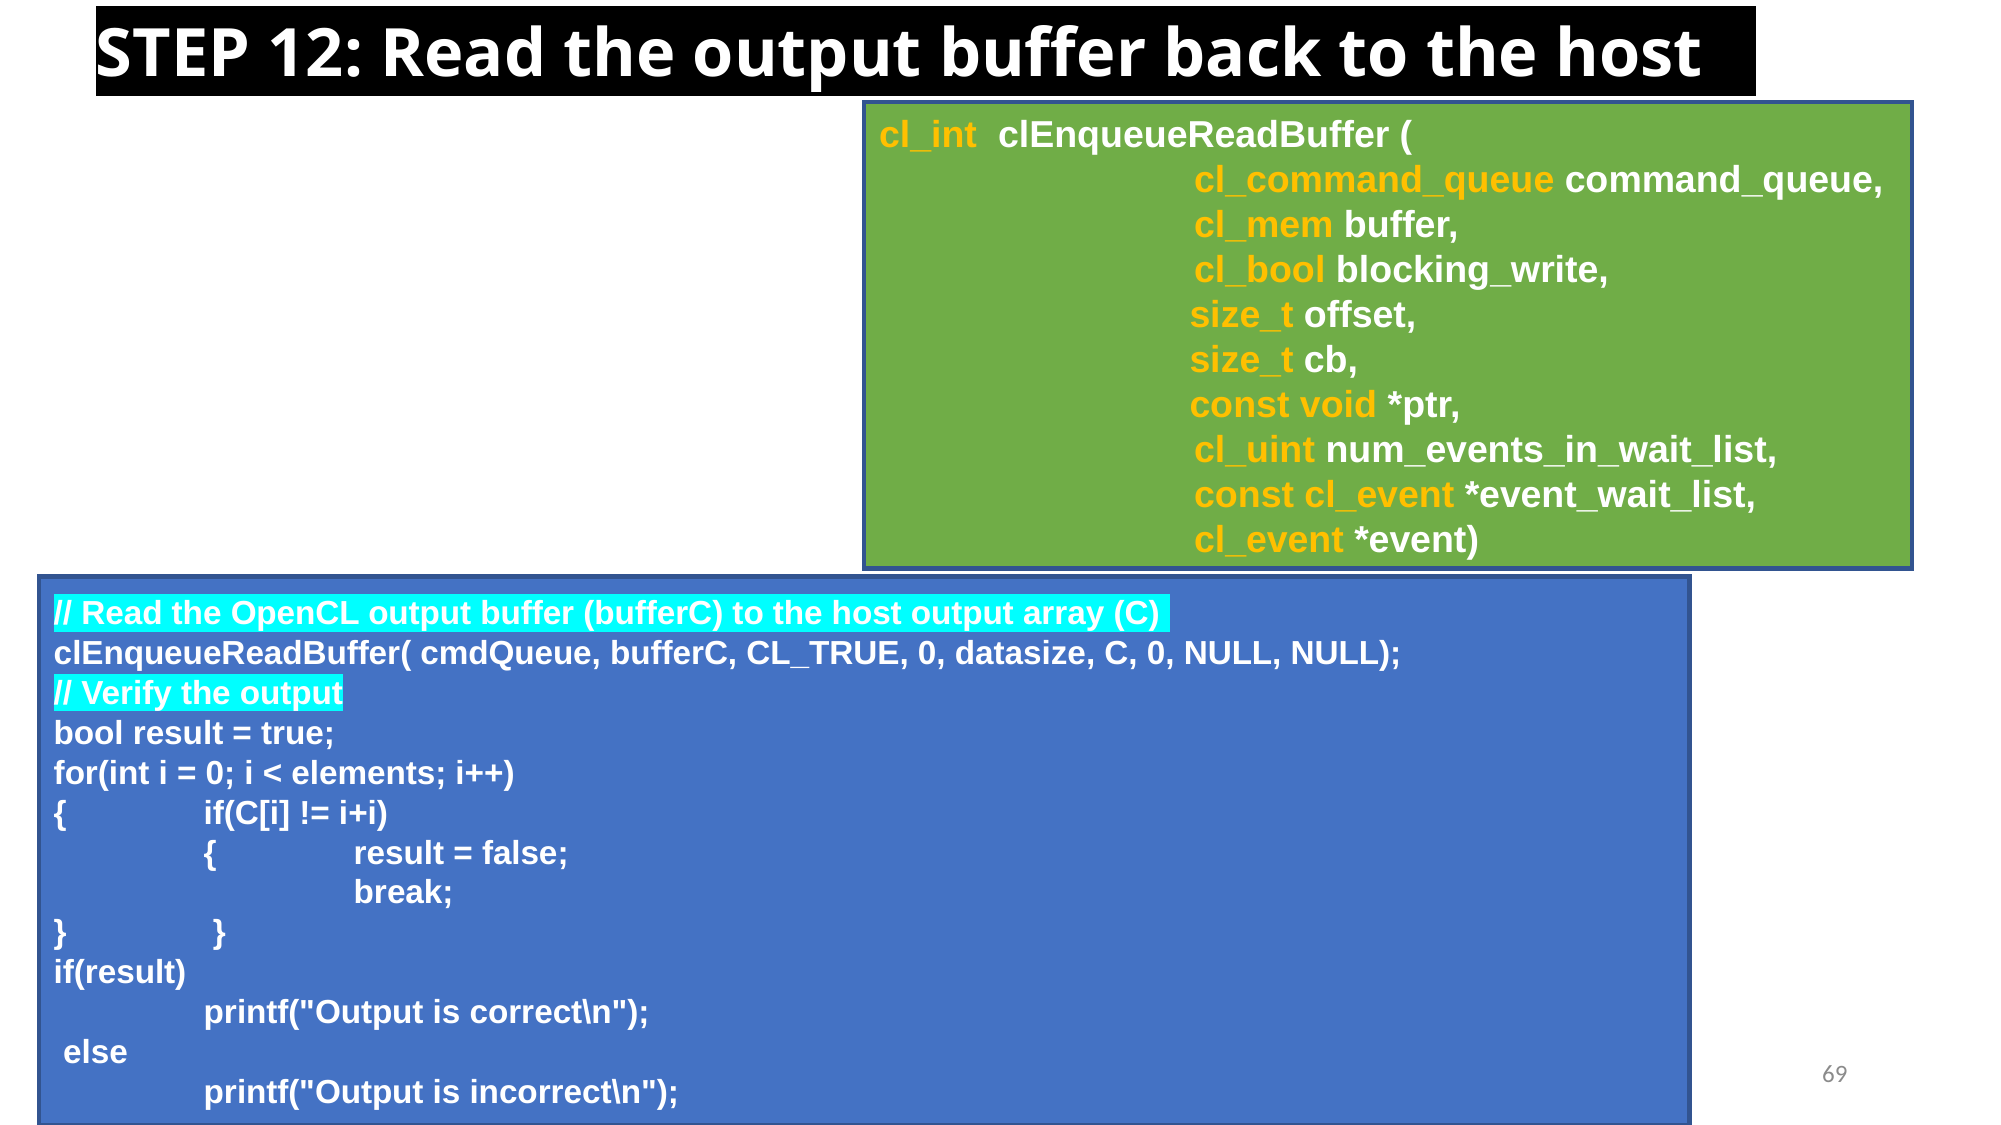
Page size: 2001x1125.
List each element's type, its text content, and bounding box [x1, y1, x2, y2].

text_box [99, 355, 1961, 1125]
text_box 69 [1692, 1042, 1863, 1103]
text_box // Read the OpenCL output buffer (bufferC) to the host output array (C) clEnqueueReadBuffer( cmdQueue, bufferC, CL_TRUE, 0, datasize, C, 0, NULL, NULL); // Verify the output bool result = true; for(int i = 0; i < elements; i++) { if(C[i] != i+i) { result = false; break; } } if(result) printf("Output is correct\n"); else printf("Output is incorrect\n"); [37, 574, 1692, 1125]
text_box cl_int clEnqueueReadBuffer ( cl_command_queue command_queue, cl_mem buffer, cl_bool blocking_write, size_t offset, size_t cb, const void *ptr, cl_uint num_events_in_wait_list, const cl_event *event_wait_list, cl_event *event) [862, 100, 1914, 571]
text_box STEP 12: Read the output buffer back to the host [81, 0, 1807, 117]
